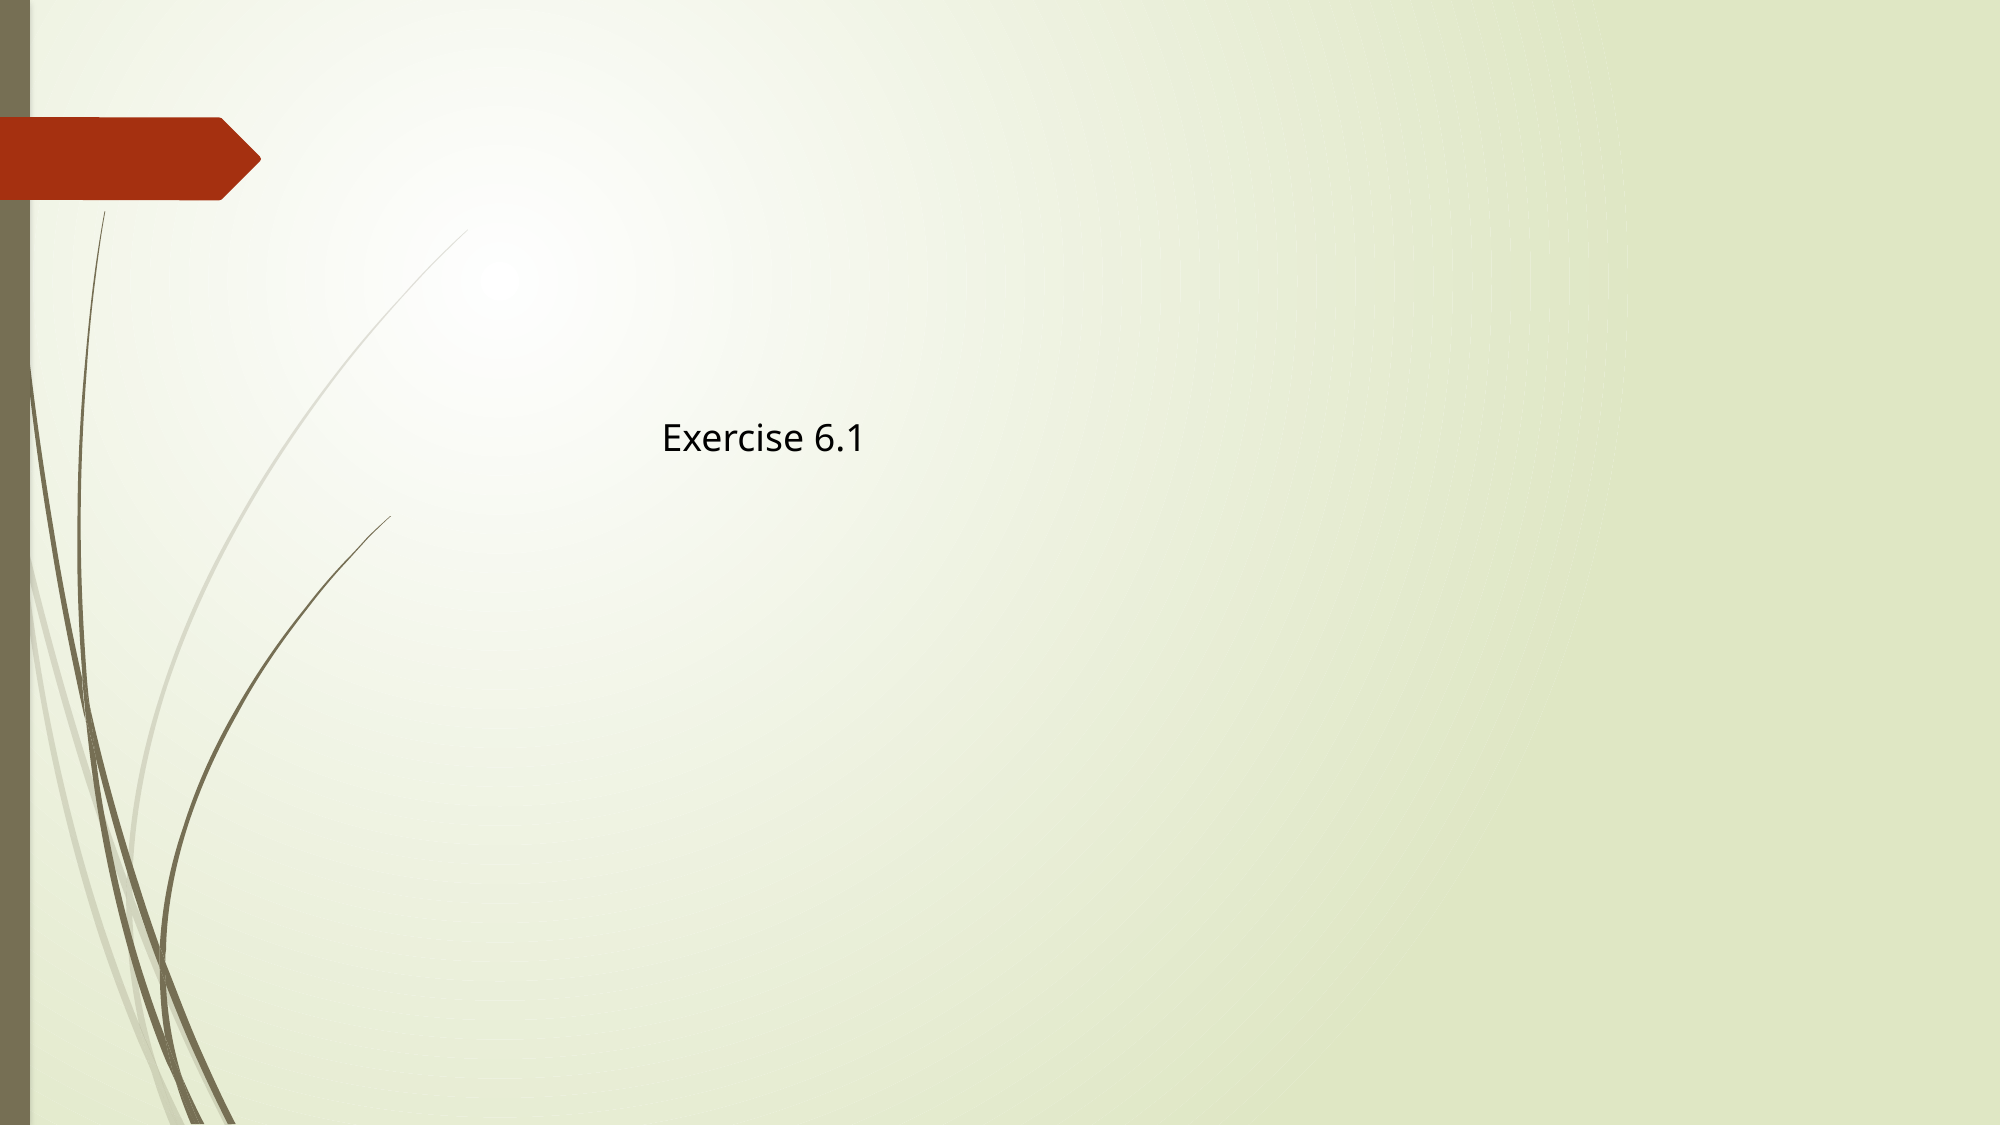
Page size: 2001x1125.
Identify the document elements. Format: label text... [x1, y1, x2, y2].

text_box Exercise 6.1 [646, 406, 1524, 466]
